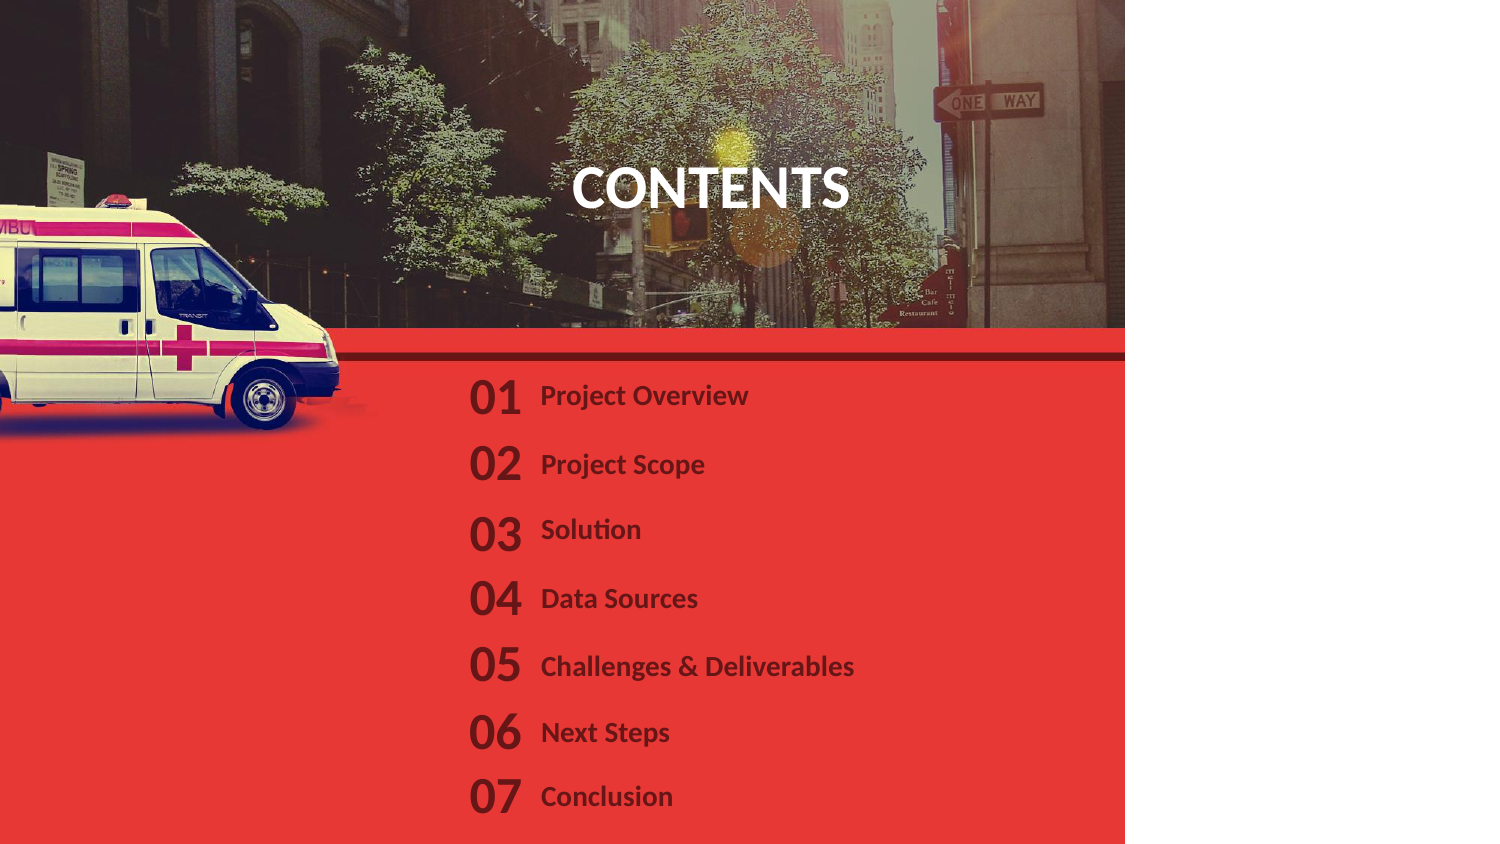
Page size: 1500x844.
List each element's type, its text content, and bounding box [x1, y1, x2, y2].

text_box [454, 555, 1011, 621]
picture [0, 0, 1125, 844]
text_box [454, 621, 1011, 701]
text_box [453, 708, 1011, 752]
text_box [454, 491, 1011, 555]
text_box CONTENTS [557, 138, 936, 229]
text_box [454, 753, 1011, 832]
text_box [454, 355, 1011, 420]
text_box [454, 420, 1011, 491]
